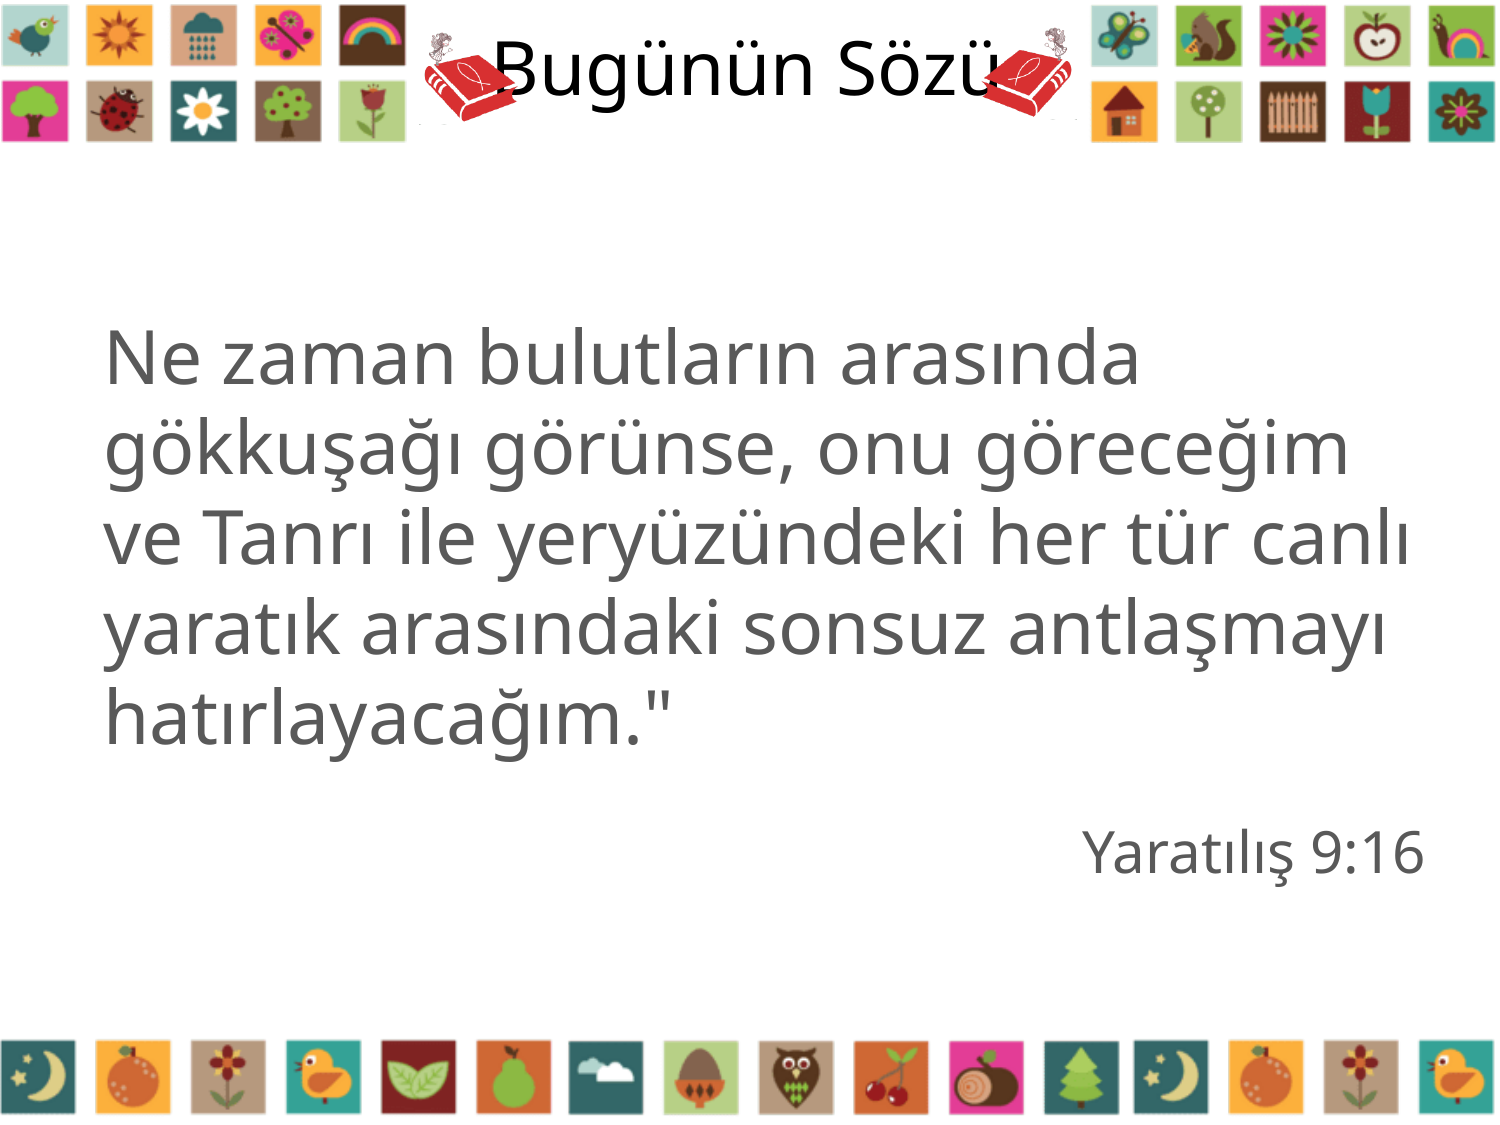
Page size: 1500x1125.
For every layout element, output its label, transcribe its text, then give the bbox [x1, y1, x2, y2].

picture [0, 3, 550, 150]
text_box Ne zaman bulutların arasında gökkuşağı görünse, onu göreceğim ve Tanrı ile yeryüzündeki her tür canlı yaratık arasındaki sonsuz antlaşmayı hatırlayacağım." [88, 302, 1436, 768]
text_box Yaratılış 9:16 [808, 807, 1441, 893]
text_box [0, 1028, 1500, 1118]
picture [950, 3, 1500, 150]
text_box Bugünün Sözü [425, 13, 948, 119]
